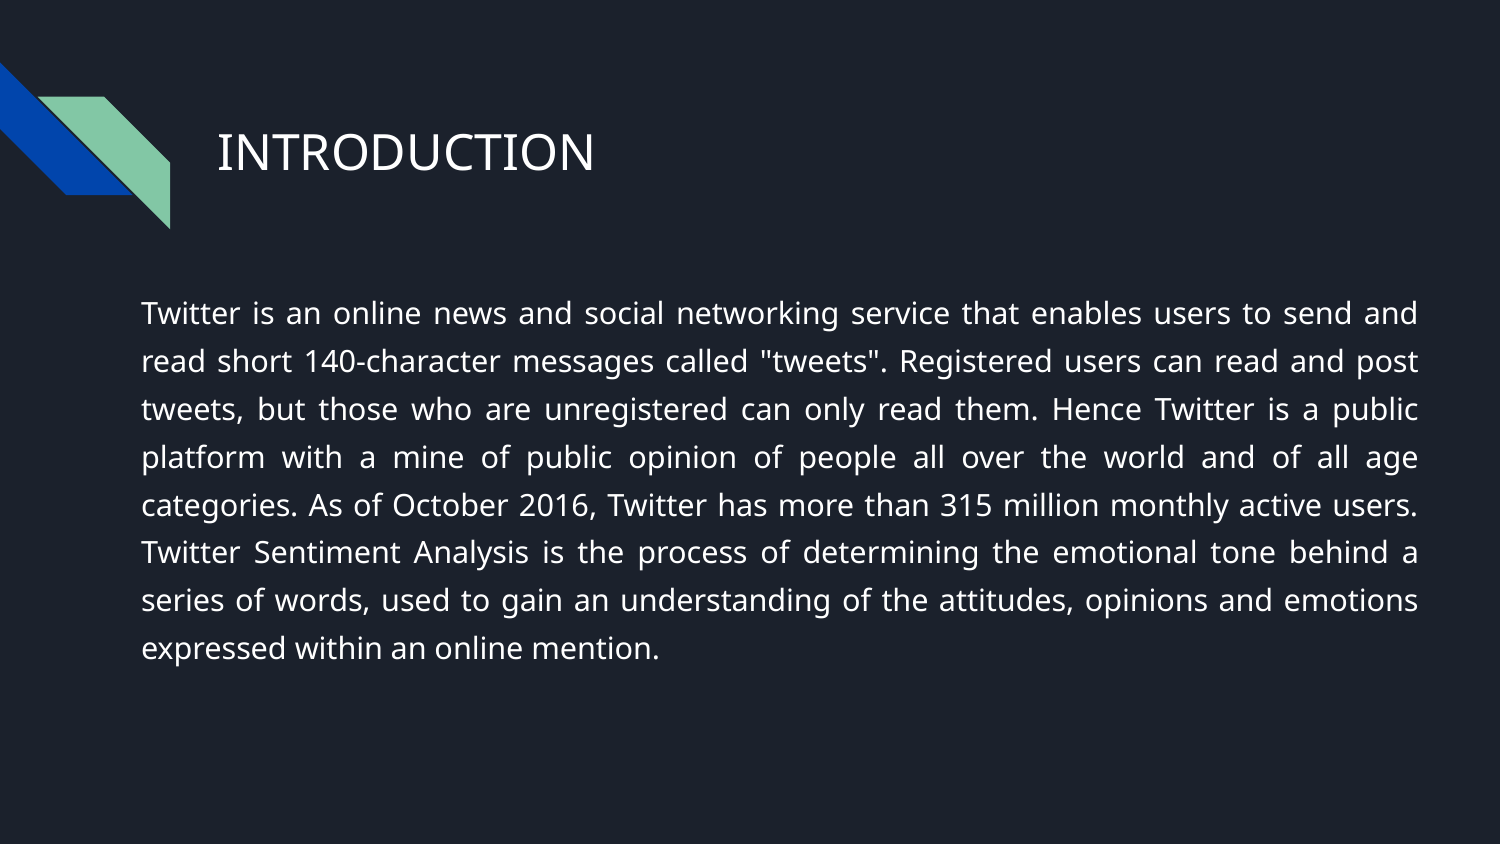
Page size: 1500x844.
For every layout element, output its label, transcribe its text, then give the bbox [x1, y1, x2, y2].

list Twitter is an online news and social networking service that enables users to send and read short 140-character messages called "tweets". Registered users can read and post tweets, but those who are unregistered can only read them. Hence Twitter is a public platform with a mine of public opinion of people all over the world and of all age categories. As of October 2016, Twitter has more than 315 million monthly active users. Twitter Sentiment Analysis is the process of determining the emotional tone behind a series of words, used to gain an understanding of the attitudes, opinions and emotions expressed within an online mention. [126, 214, 1434, 693]
title INTRODUCTION [202, 91, 1357, 214]
